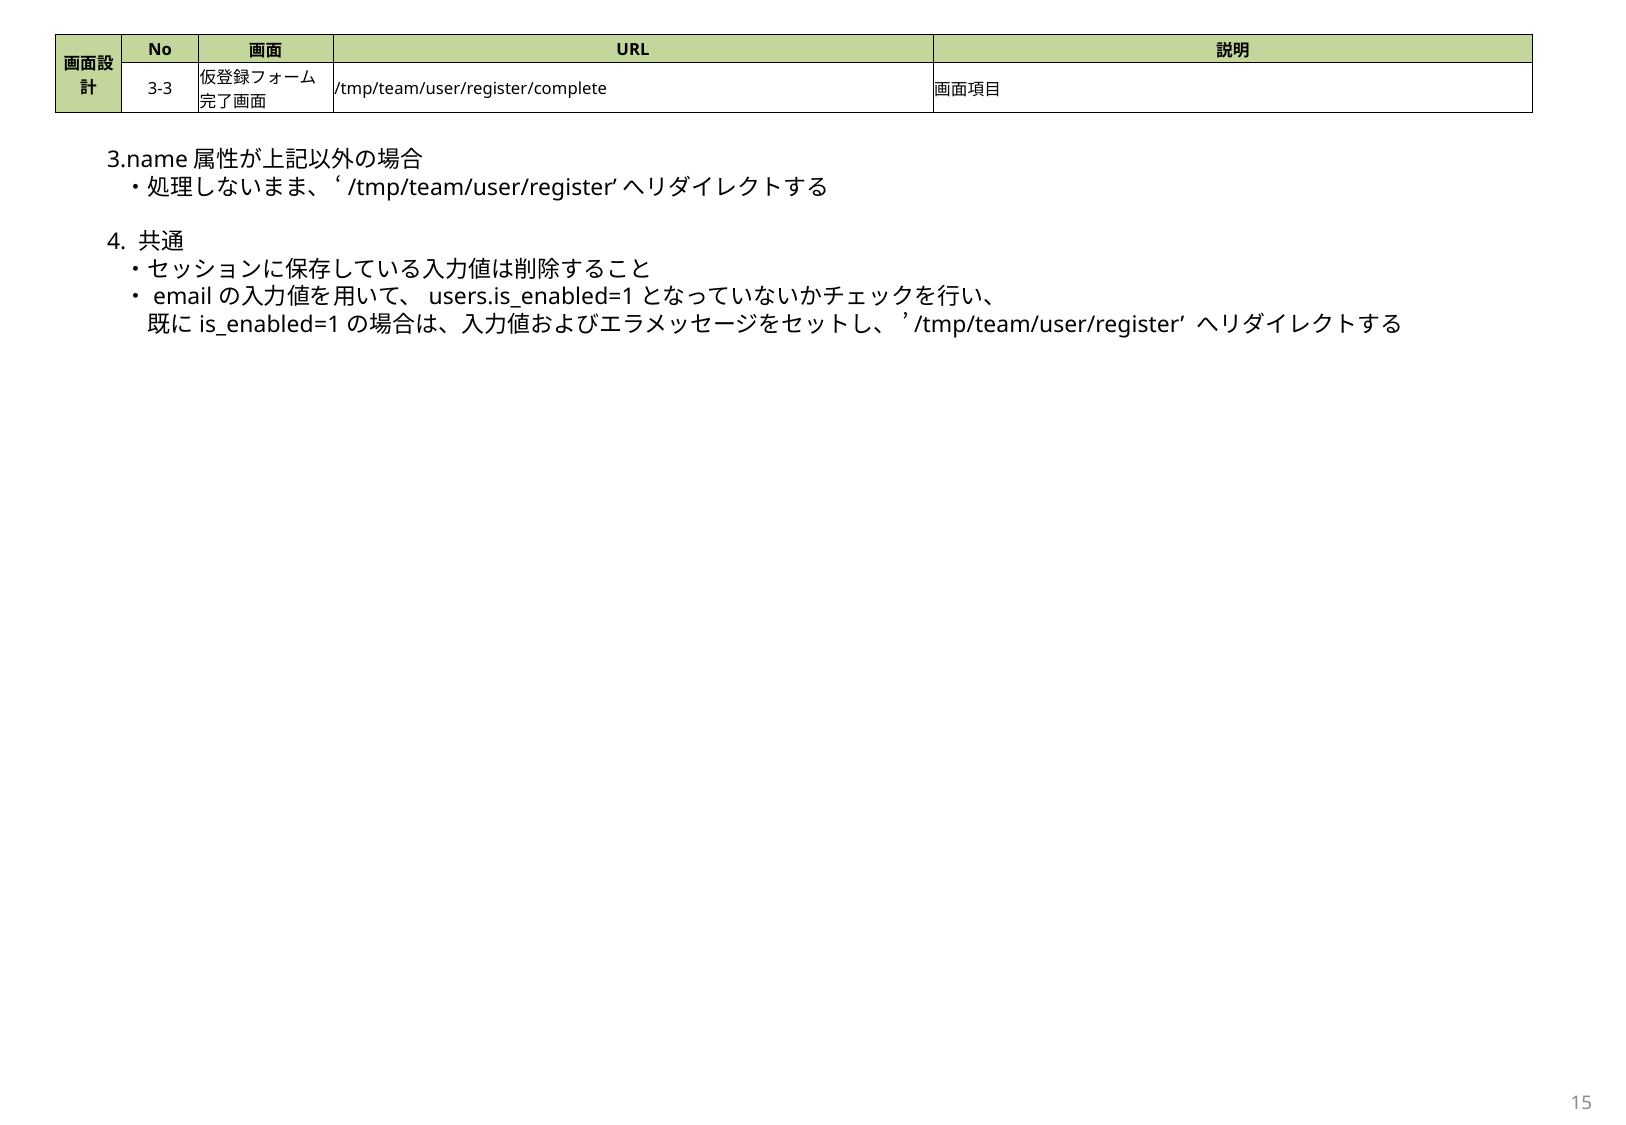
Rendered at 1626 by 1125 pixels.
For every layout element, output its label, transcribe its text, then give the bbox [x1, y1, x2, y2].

table_cell /tmp/team/user/register/complete [334, 63, 933, 112]
table_cell 仮登録フォーム完了画面 [199, 63, 333, 112]
table_cell 3-3 [122, 63, 198, 112]
table_header 画面 [199, 35, 333, 62]
text_box 3.name属性が上記以外の場合 ・処理しないまま、 ‘/tmp/team/user/register’へリダイレクトする 4. 共通 ・セッションに保存している入力値は削除すること ・emailの入力値を用いて、users.is_enabled=1となっていないかチェックを行い、 既にis_enabled=1の場合は、入力値およびエラメッセージをセットし、 ’/tmp/team/user/register’ へリダイレクトする [63, 137, 1419, 345]
table_header URL [334, 35, 933, 62]
table_header 説明 [934, 35, 1532, 62]
table_cell 画面項目 [934, 63, 1532, 112]
slide_number 15 [1511, 1092, 1608, 1116]
table_header No [122, 35, 198, 62]
table_header 画面設計 [56, 35, 121, 112]
